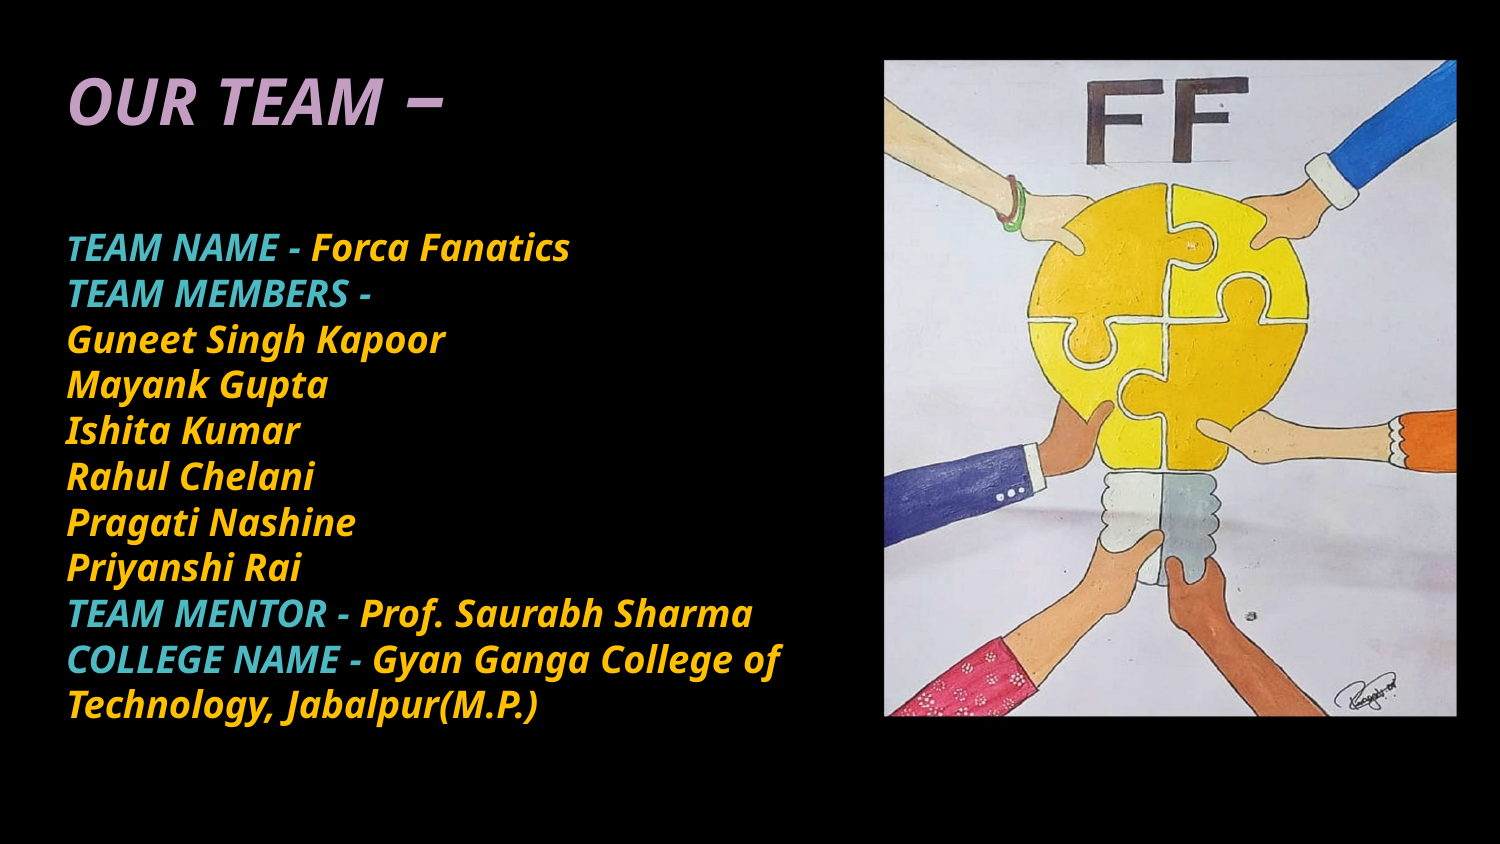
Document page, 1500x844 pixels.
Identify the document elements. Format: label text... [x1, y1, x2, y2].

list TEAM NAME - Forca Fanatics TEAM MEMBERS - Guneet Singh Kapoor Mayank Gupta Ishita Kumar Rahul Chelani Pragati Nashine Priyanshi Rai TEAM MENTOR - Prof. Saurabh Sharma COLLEGE NAME - Gyan Ganga College of Technology, Jabalpur(M.P.) [51, 178, 840, 750]
title OUR TEAM – [51, 27, 819, 159]
picture [870, 47, 1470, 729]
